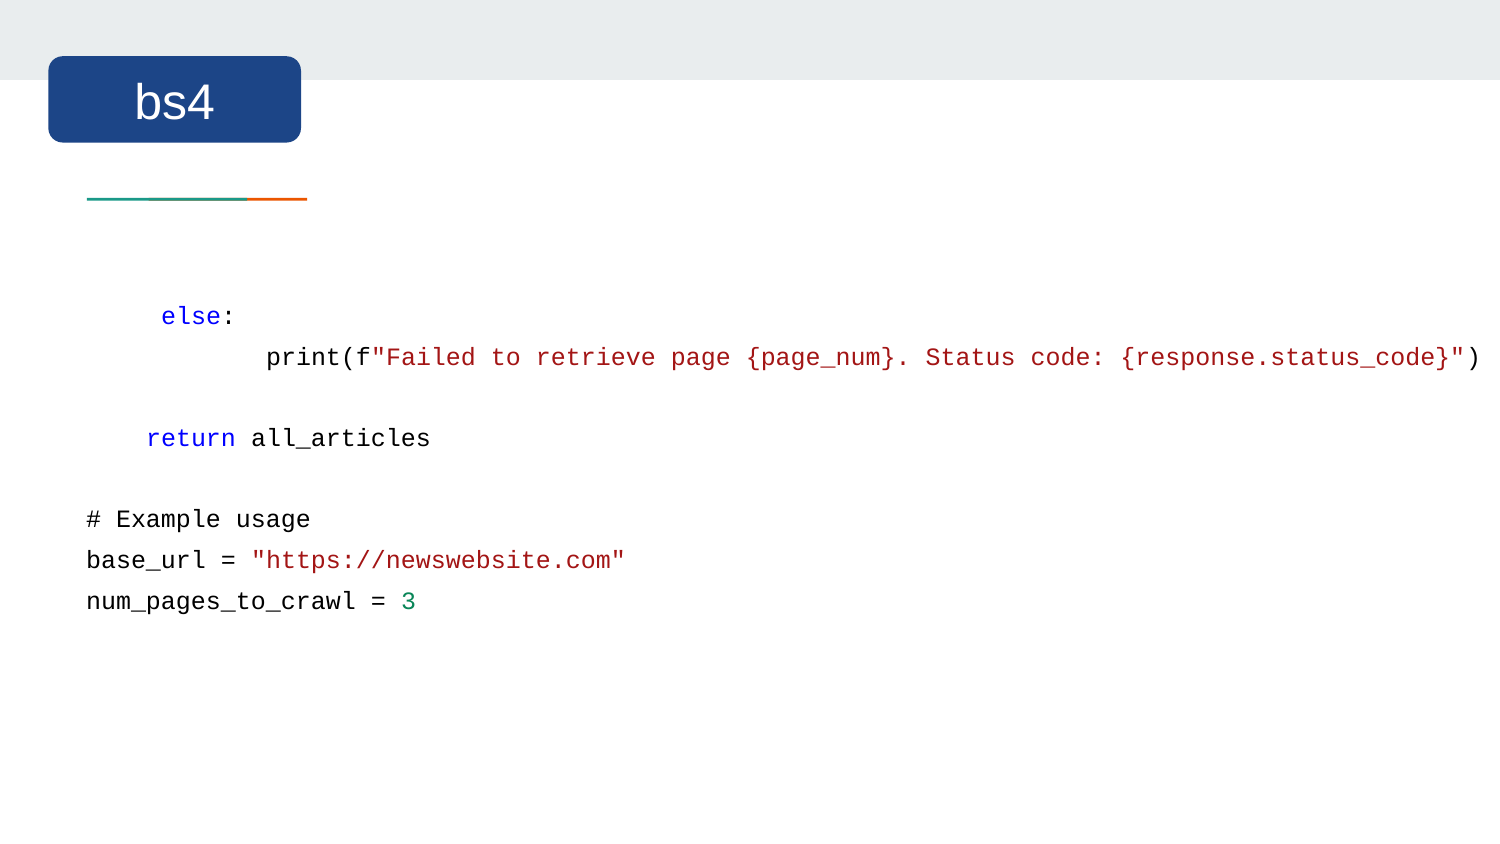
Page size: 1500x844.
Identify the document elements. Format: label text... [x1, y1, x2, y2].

text_box bs4 [48, 56, 302, 143]
text_box else: print(f"Failed to retrieve page {page_num}. Status code: {response.status_code}") return all_articles # Example usage base_url = "https://newswebsite.com" num_pages_to_crawl = 3 [71, 273, 1500, 630]
